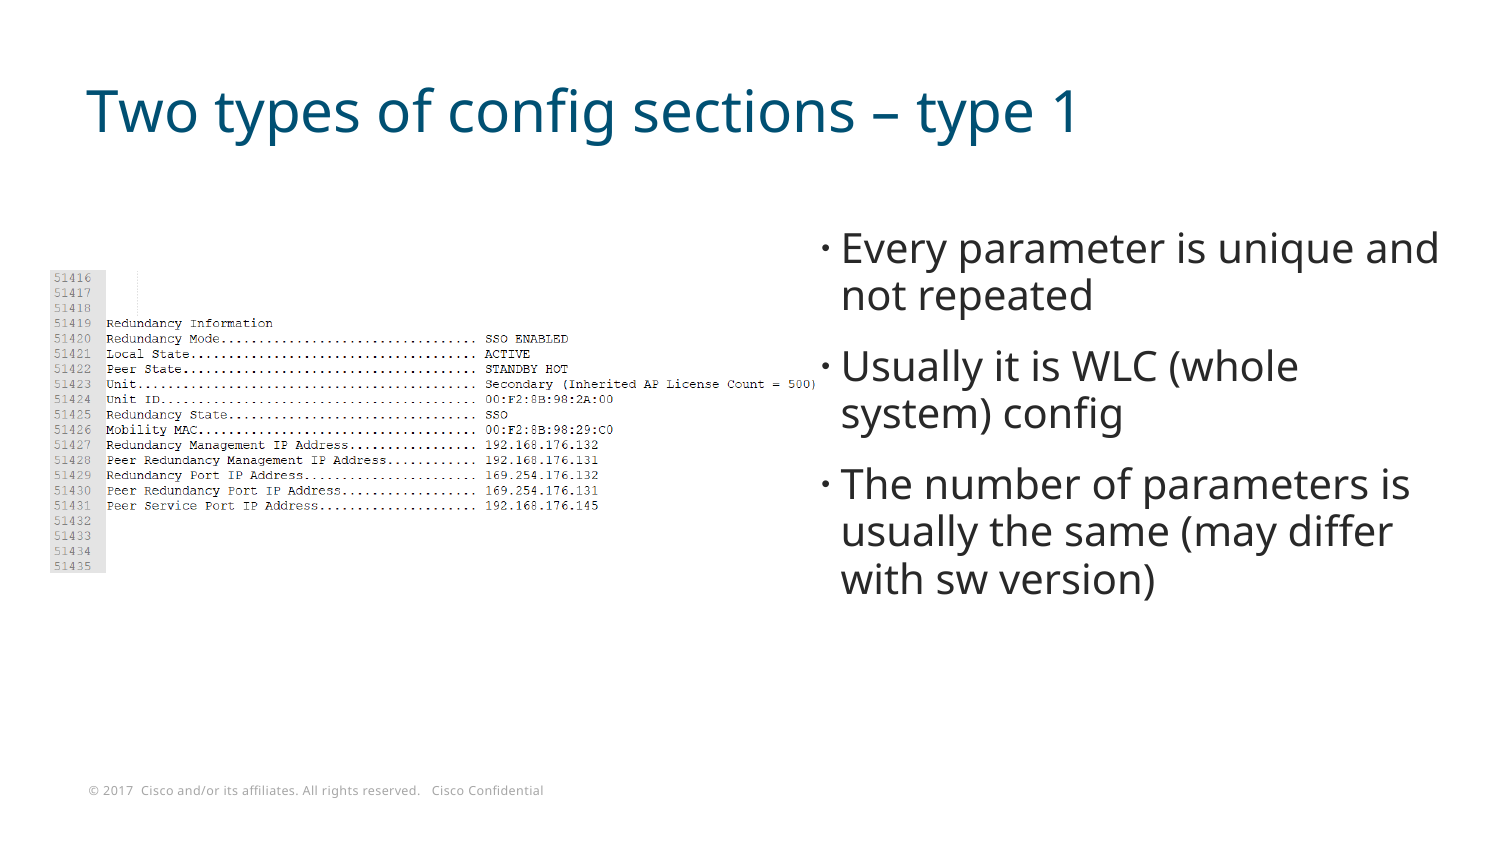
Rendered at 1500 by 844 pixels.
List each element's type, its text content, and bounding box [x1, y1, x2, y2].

title Two types of config sections – type 1 [71, 55, 1441, 176]
picture [50, 270, 861, 573]
list Every parameter is unique and not repeated Usually it is WLC (whole system) config The number of parameters is usually the same (may differ with sw version) [811, 217, 1450, 724]
